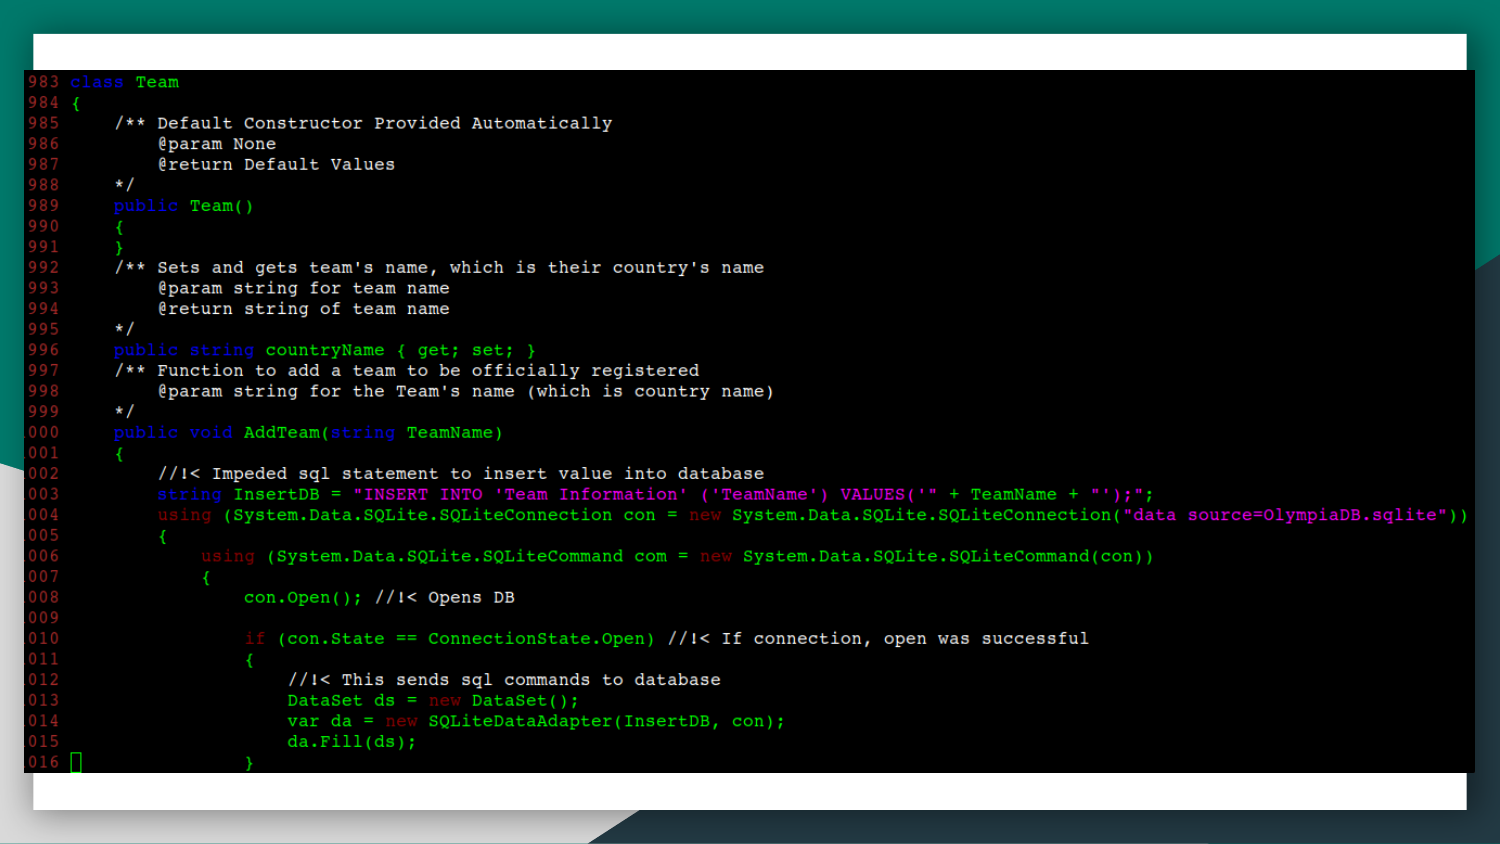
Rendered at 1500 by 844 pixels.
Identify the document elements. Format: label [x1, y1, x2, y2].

picture [24, 70, 1476, 774]
